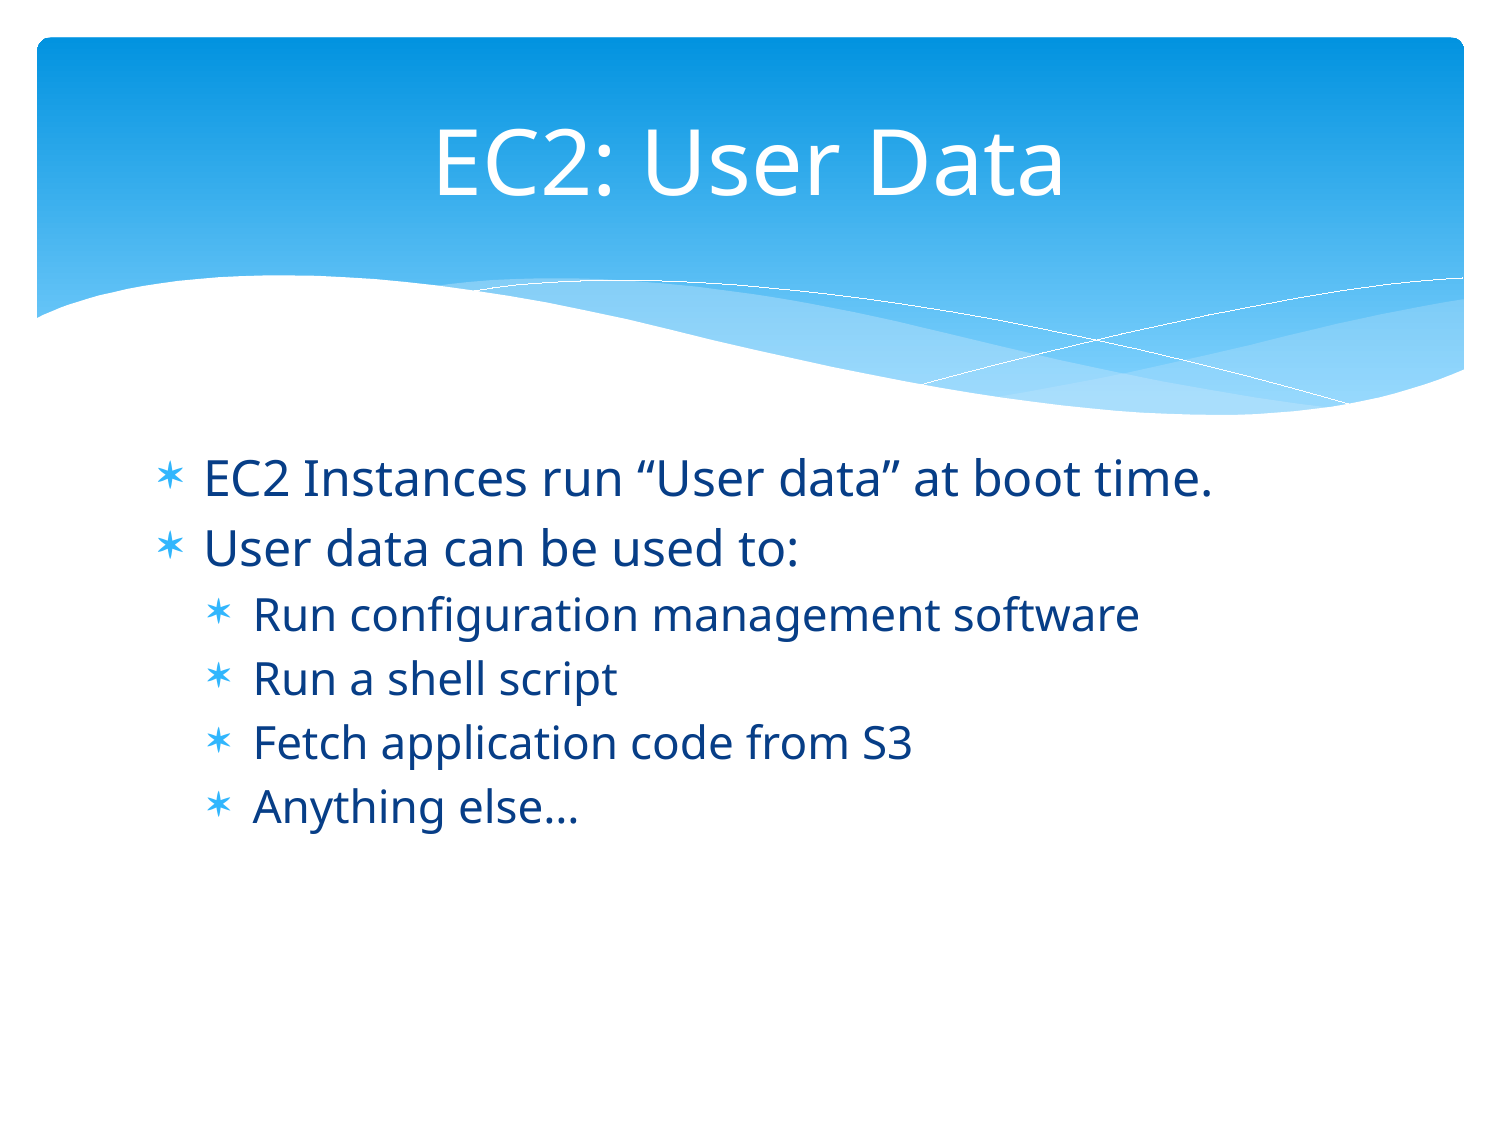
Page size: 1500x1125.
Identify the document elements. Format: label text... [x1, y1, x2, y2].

title EC2: User Data [75, 55, 1425, 261]
list EC2 Instances run “User data” at boot time. User data can be used to: Run configuration management software Run a shell script Fetch application code from S3 Anything else… [143, 438, 1359, 1005]
